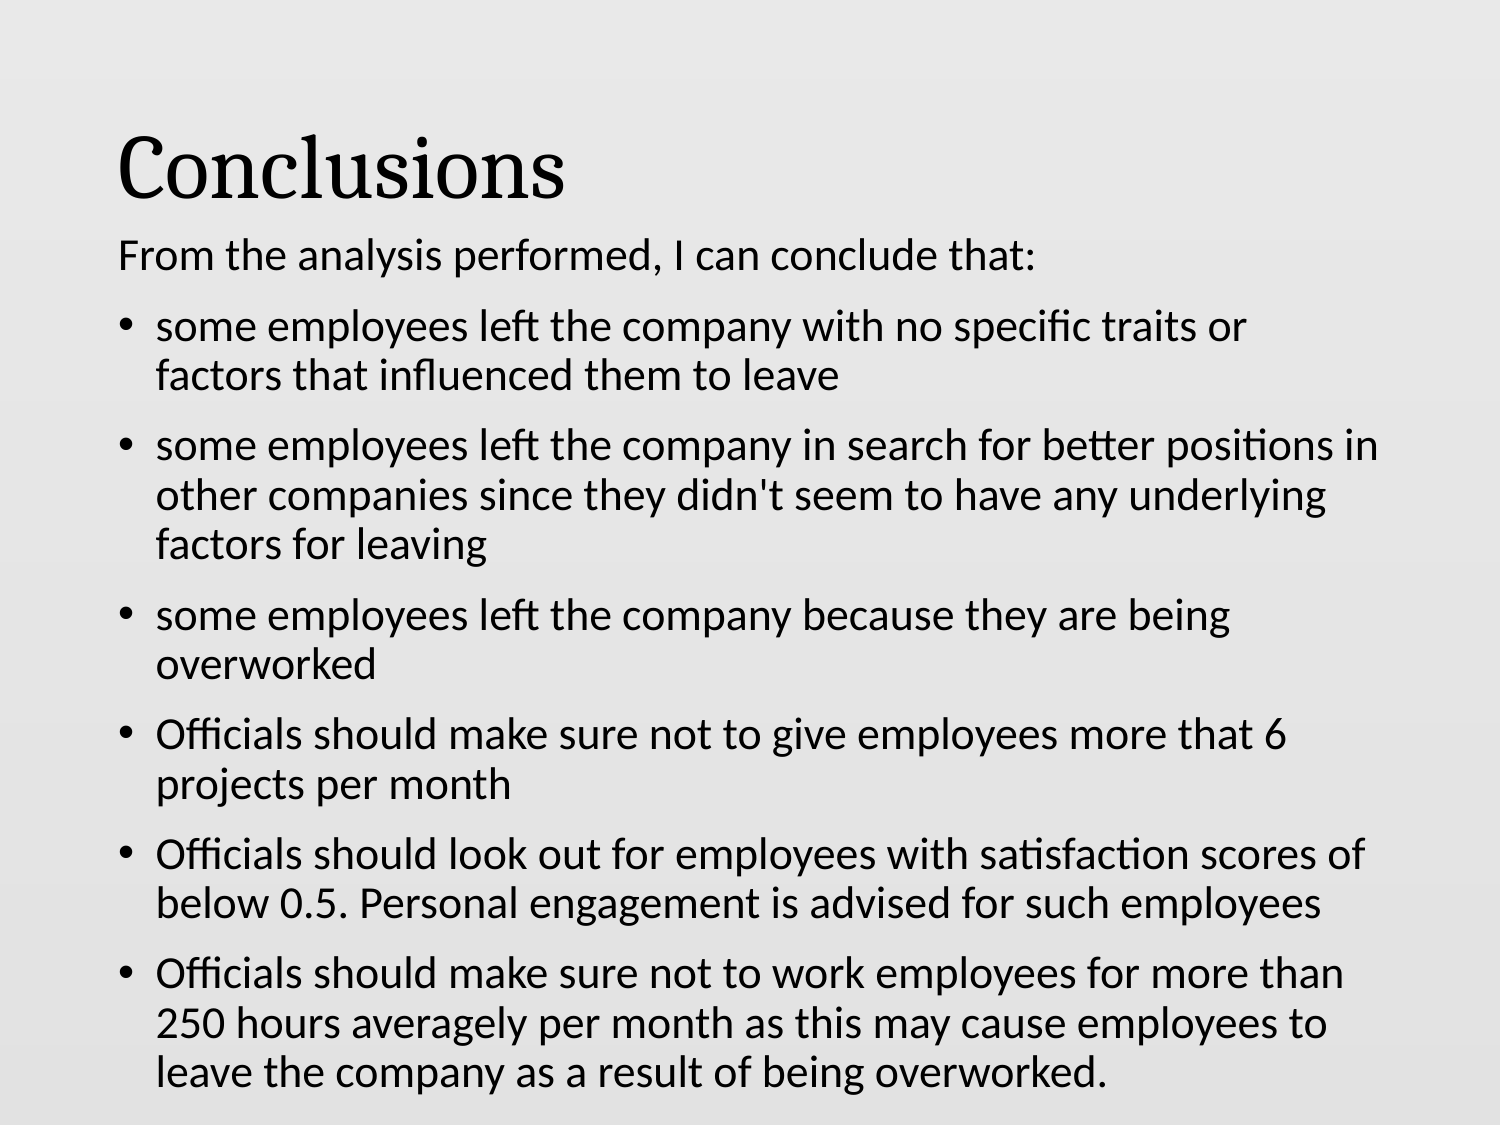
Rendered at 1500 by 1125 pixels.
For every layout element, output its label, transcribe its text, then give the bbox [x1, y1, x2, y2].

list From the analysis performed, I can conclude that: some employees left the company with no specific traits or factors that influenced them to leave some employees left the company in search for better positions in other companies since they didn't seem to have any underlying factors for leaving some employees left the company because they are being overworked Officials should make sure not to give employees more that 6 projects per month Officials should look out for employees with satisfaction scores of below 0.5. Personal engagement is advised for such employees Officials should make sure not to work employees for more than 250 hours averagely per month as this may cause employees to leave the company as a result of being overworked. [103, 223, 1397, 1084]
title Conclusions [103, 59, 1397, 223]
